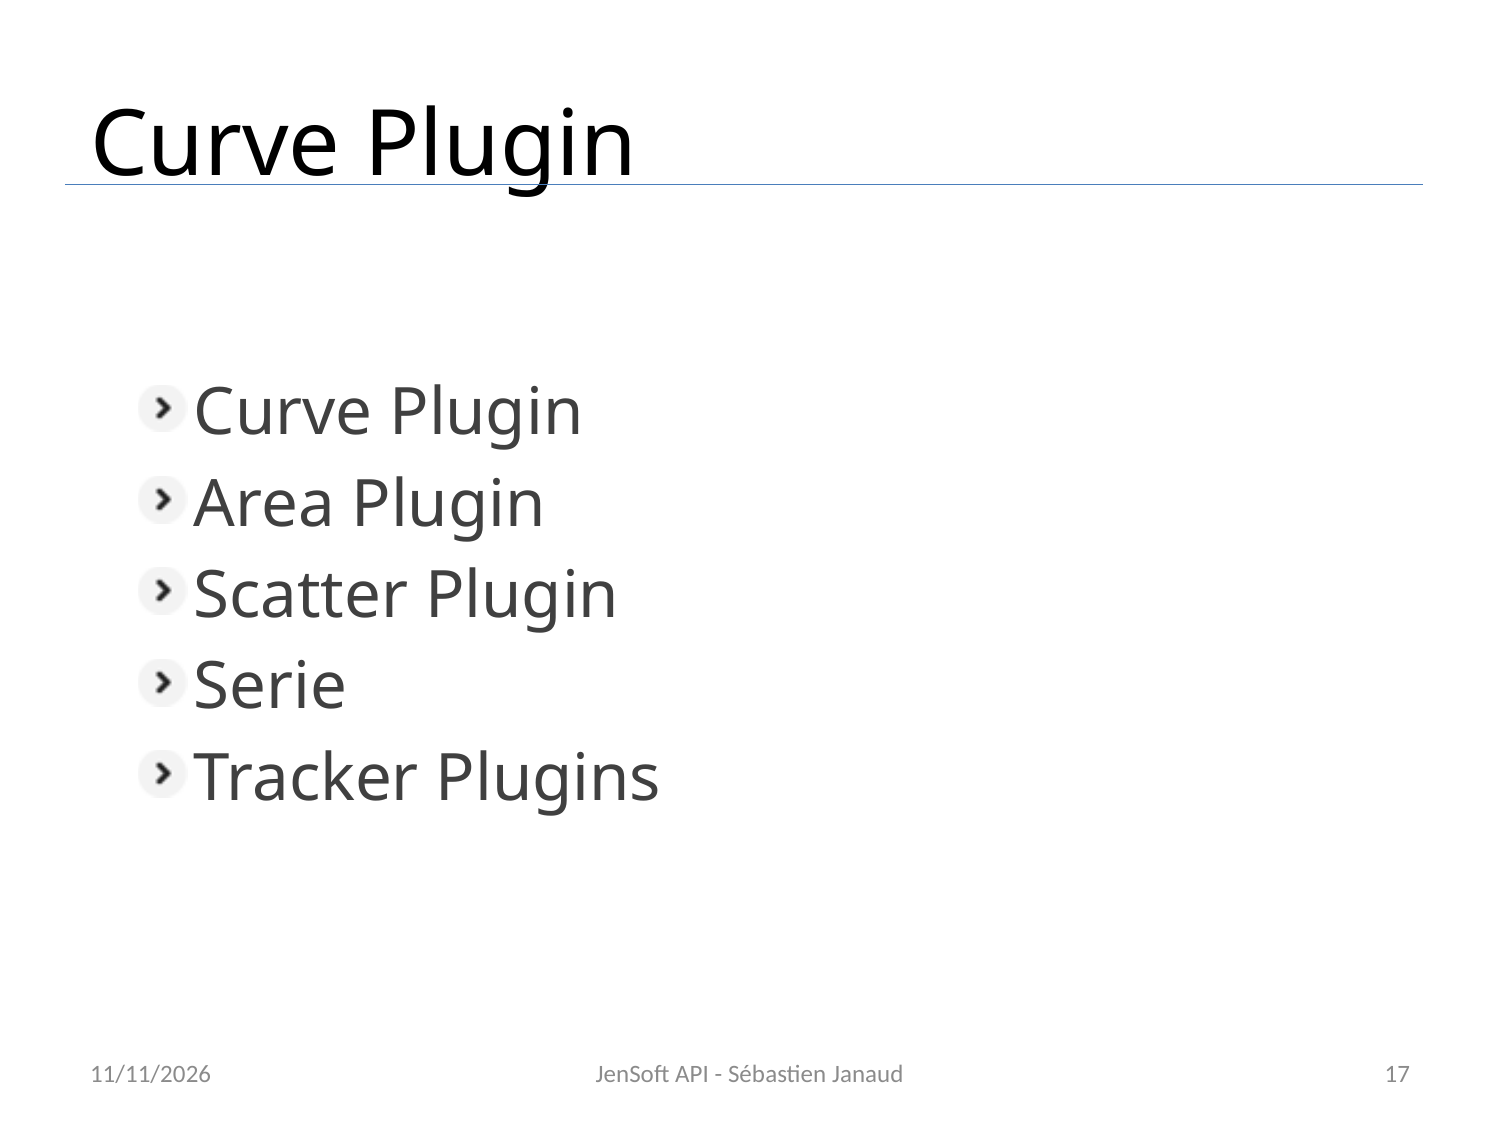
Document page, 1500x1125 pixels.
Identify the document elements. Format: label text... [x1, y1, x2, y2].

picture [138, 385, 188, 432]
picture [138, 567, 188, 615]
picture [138, 476, 188, 524]
picture [138, 750, 188, 798]
footer JenSoft API - Sébastien Janaud [512, 1042, 988, 1103]
title Curve Plugin [75, 45, 1425, 233]
list Curve Plugin Area Plugin Scatter Plugin Serie Tracker Plugins [123, 361, 1294, 823]
picture [138, 659, 188, 707]
slide_number 17 [1074, 1042, 1425, 1103]
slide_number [75, 1042, 425, 1103]
